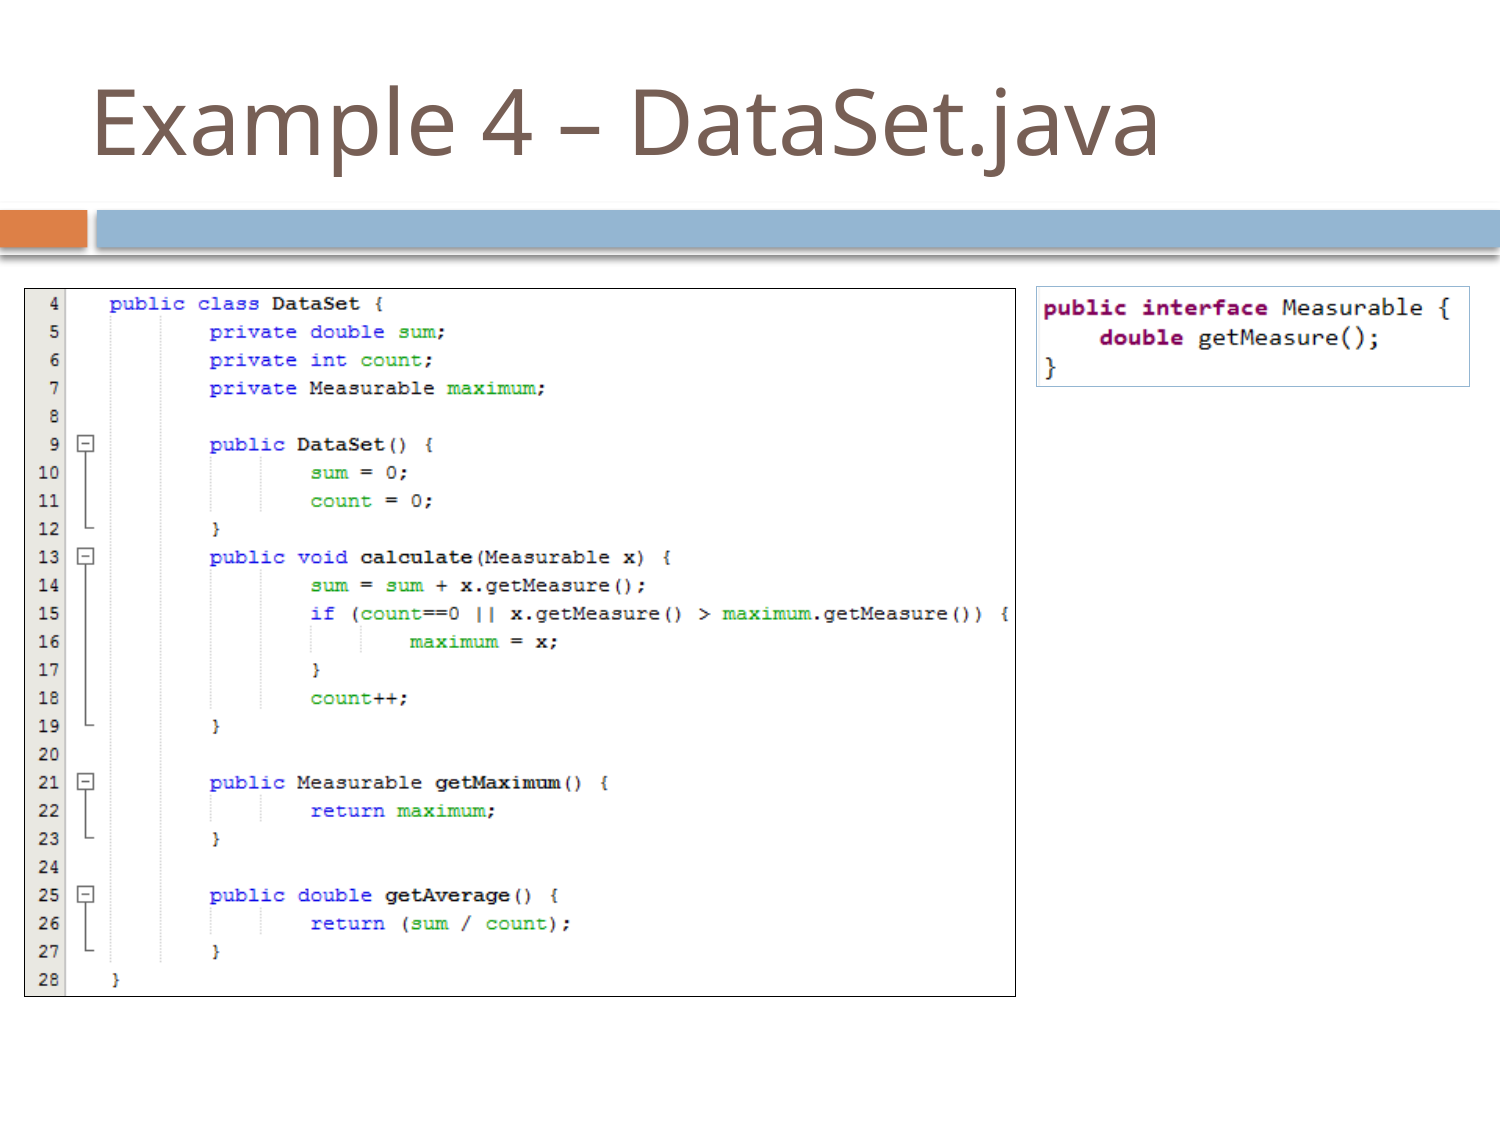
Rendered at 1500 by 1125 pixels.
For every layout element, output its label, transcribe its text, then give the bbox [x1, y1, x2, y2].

picture [24, 288, 1016, 997]
picture [1037, 287, 1470, 387]
title Example 4 – DataSet.java [75, 24, 1425, 213]
